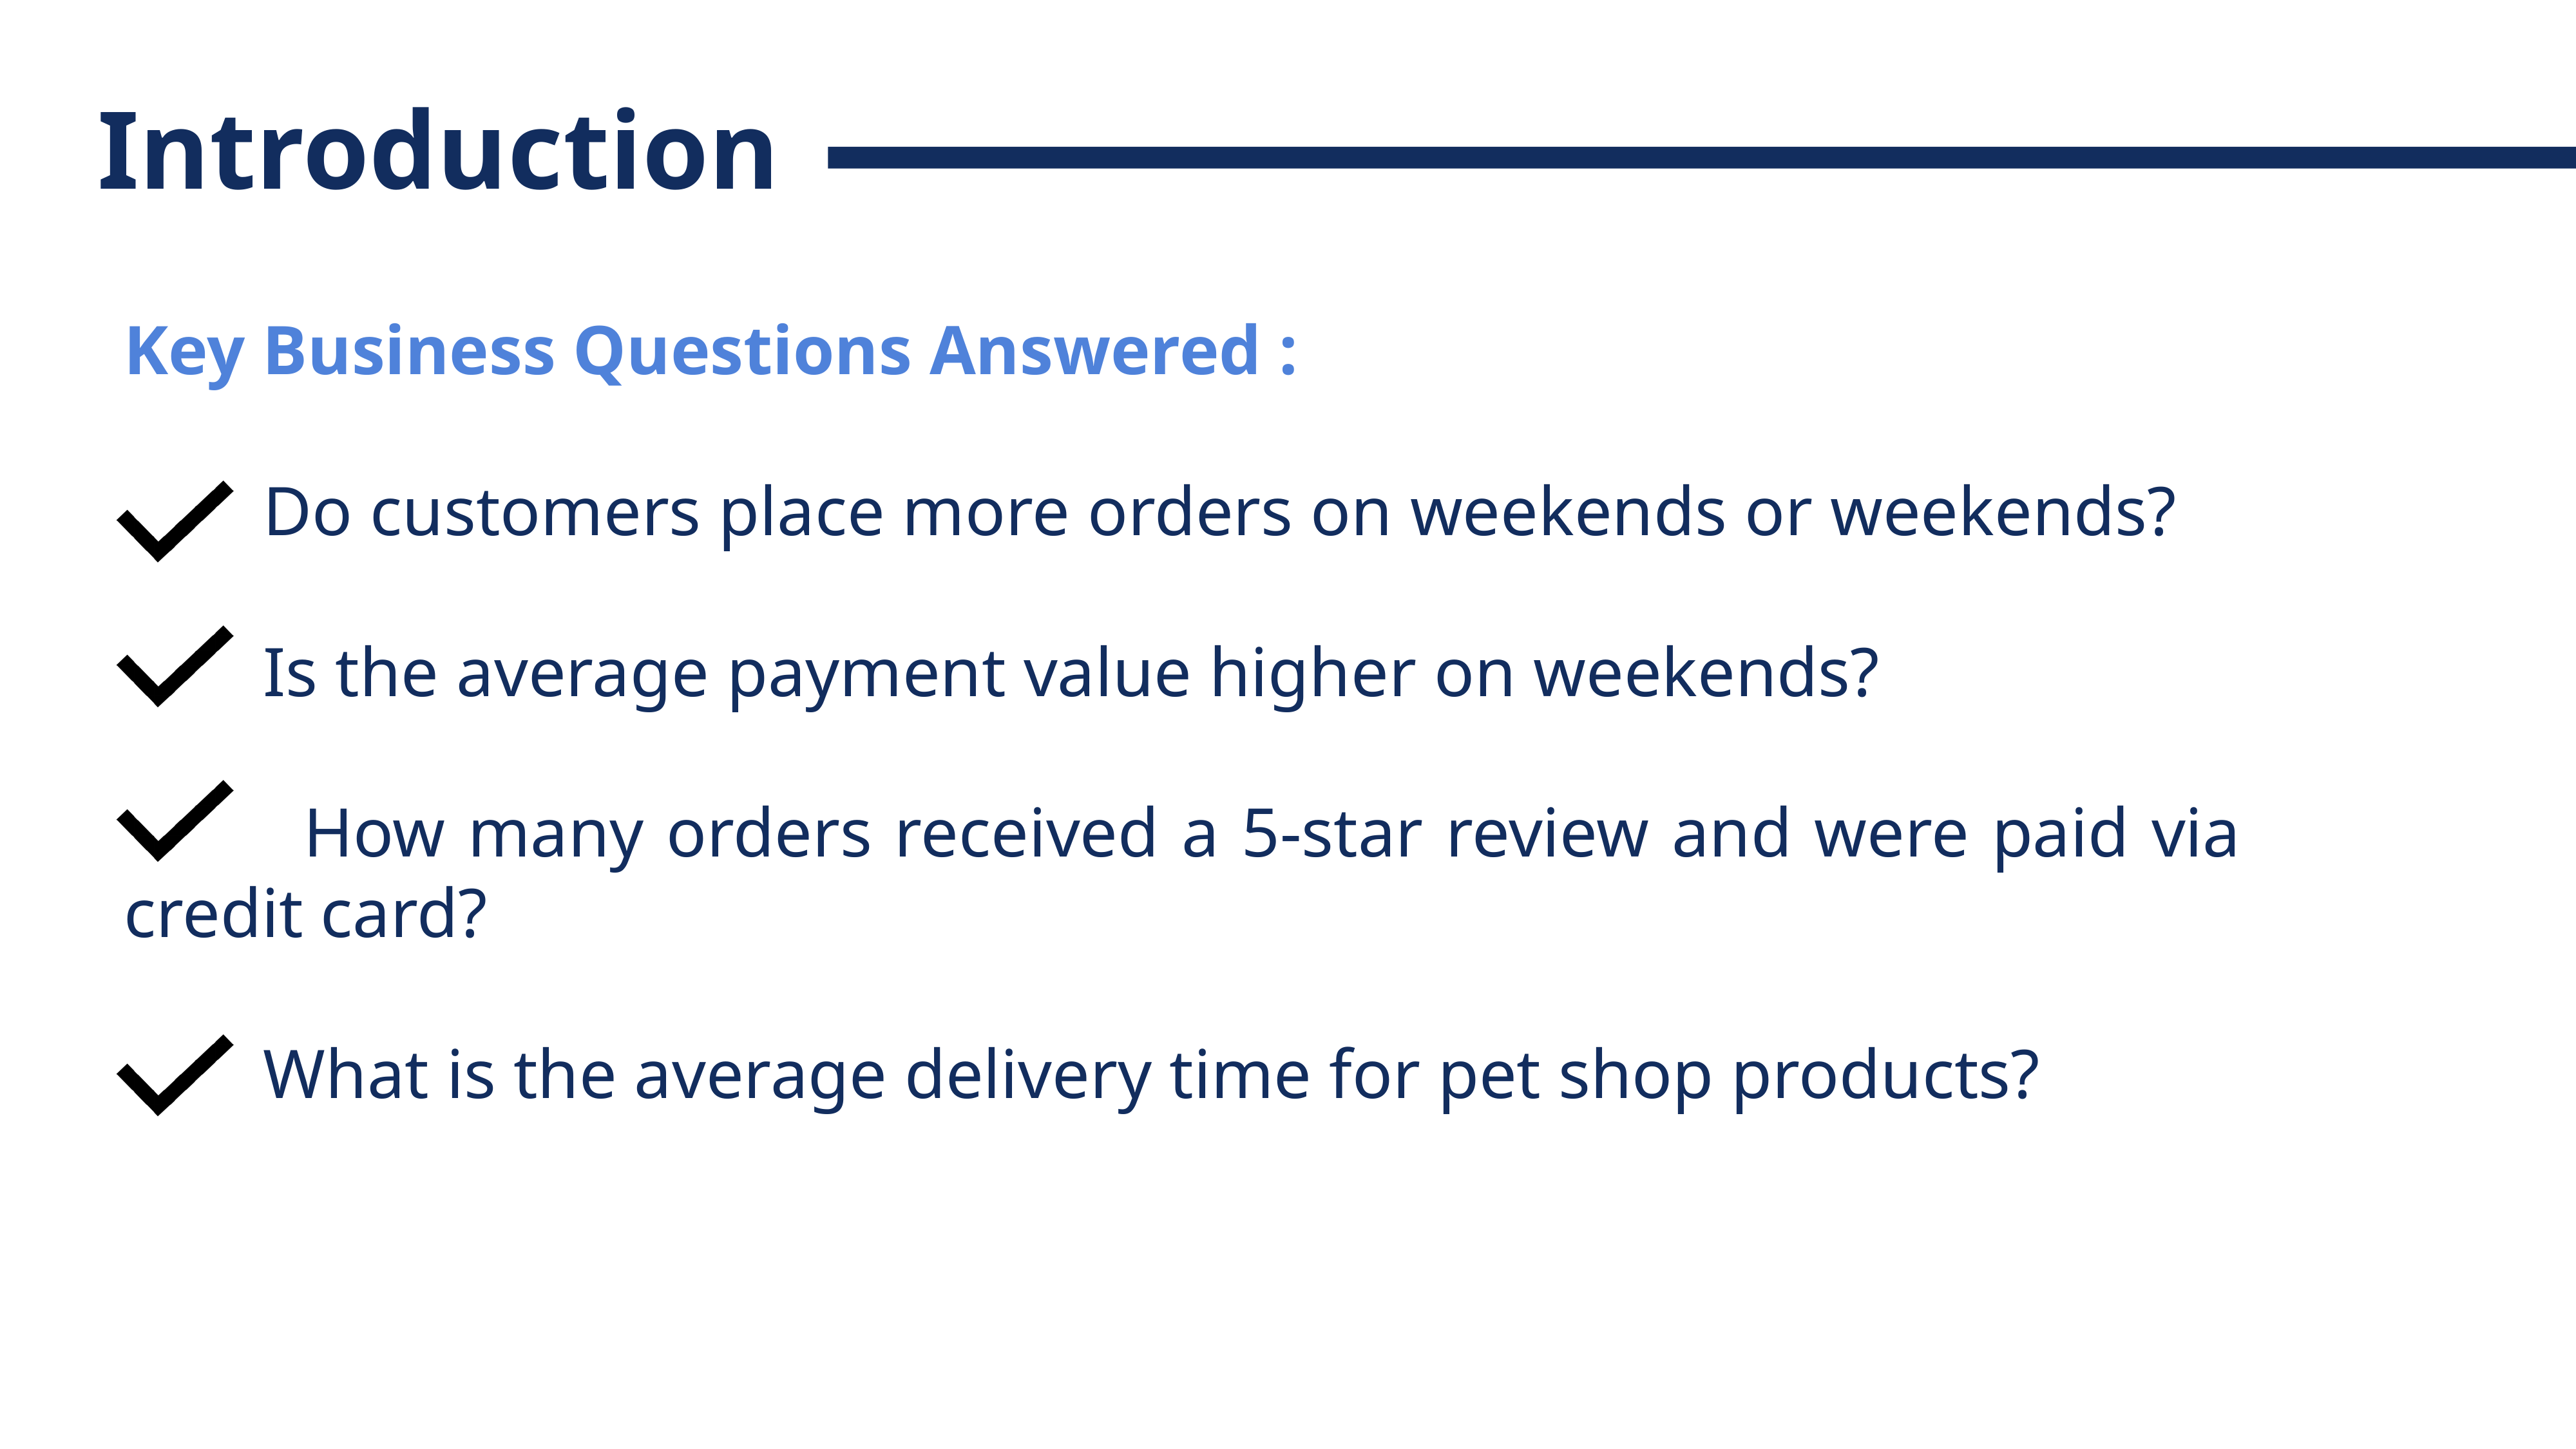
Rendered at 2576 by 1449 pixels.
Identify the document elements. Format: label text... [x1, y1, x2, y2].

picture [114, 760, 236, 881]
text_box Introduction [88, 77, 873, 216]
picture [114, 605, 236, 726]
picture [114, 460, 236, 582]
text_box Key Business Questions Answered : Do customers place more orders on weekends or weekends? Is the average payment value higher on weekends? How many orders received a 5-star review and were paid via ………credit card? What is the average delivery time for pet shop products? [114, 302, 2501, 1117]
text_box [827, 146, 2576, 169]
picture [114, 1014, 236, 1135]
